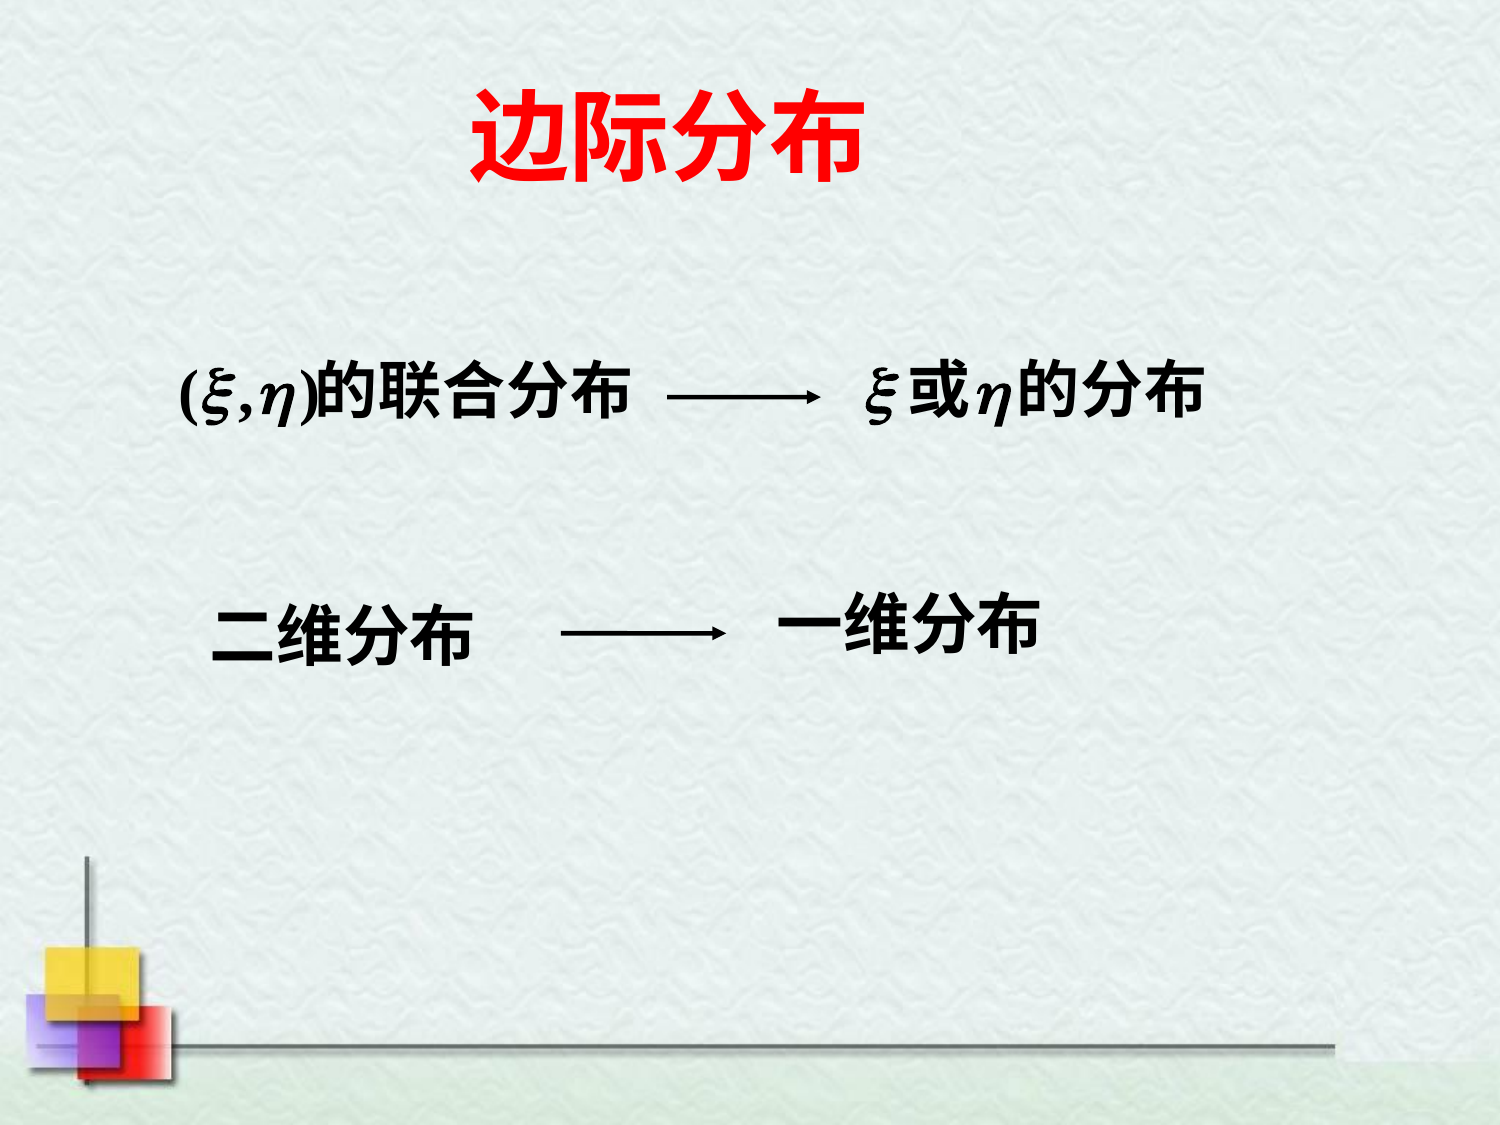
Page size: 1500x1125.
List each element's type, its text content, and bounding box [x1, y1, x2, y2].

text_box 边际分布 [454, 101, 1022, 165]
picture [0, 0, 1500, 1125]
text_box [170, 349, 1219, 440]
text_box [194, 573, 1070, 682]
